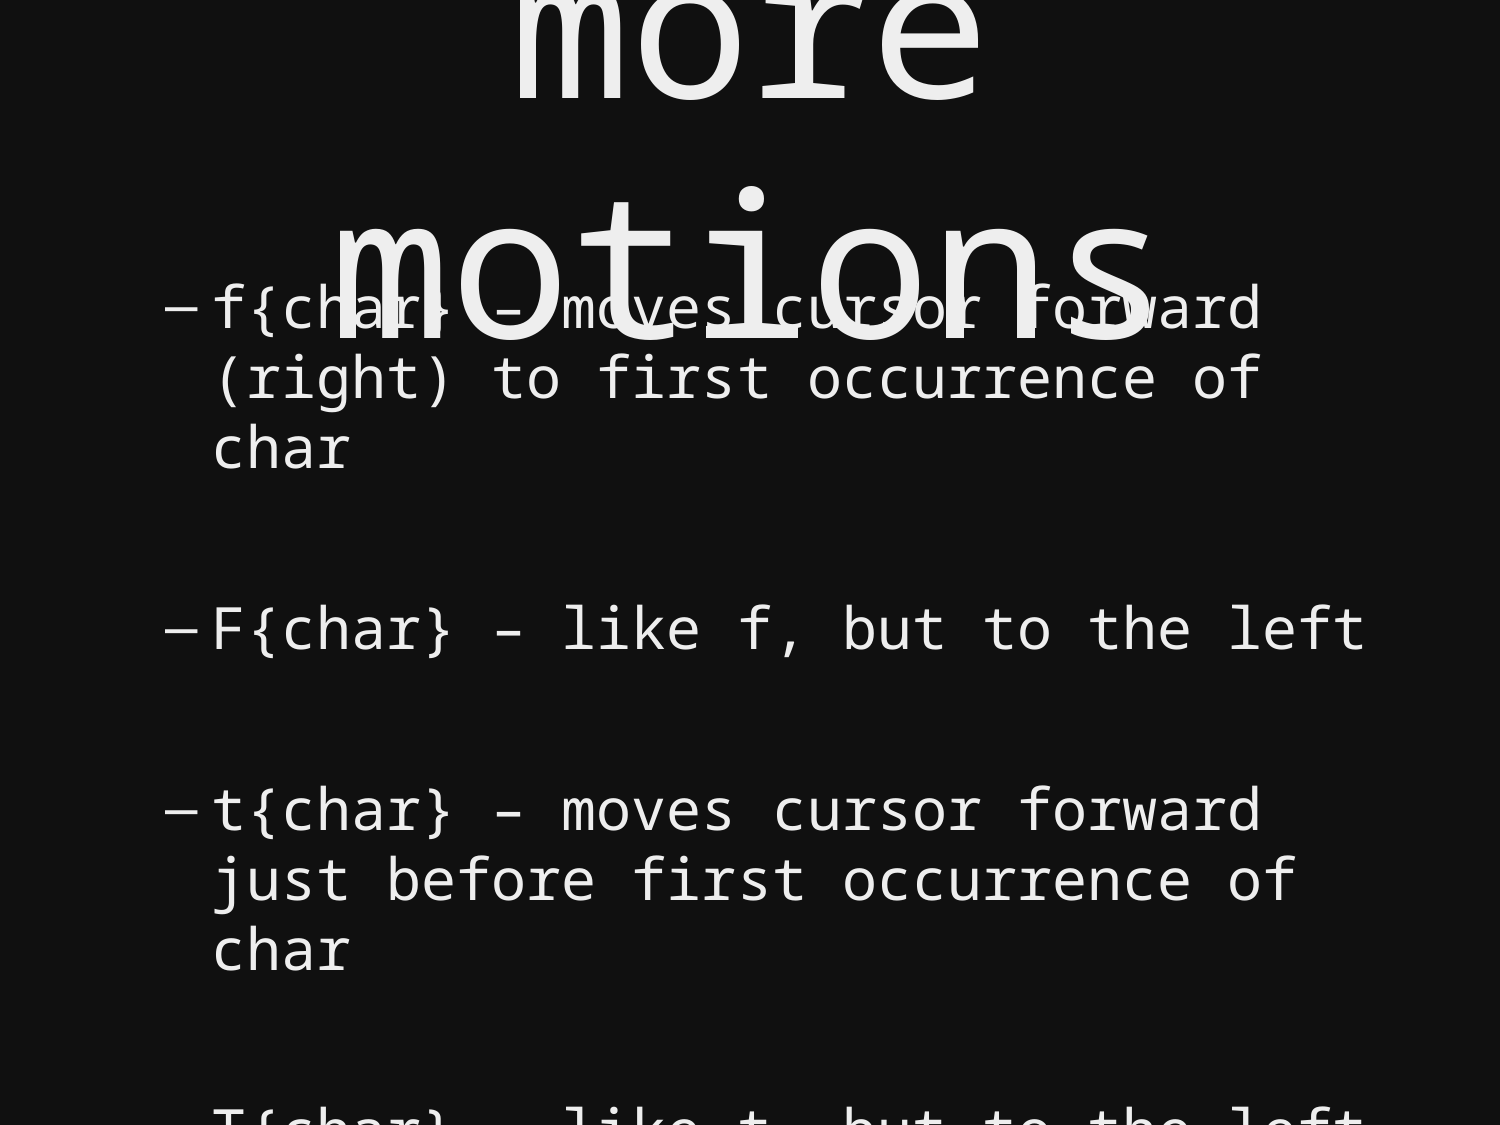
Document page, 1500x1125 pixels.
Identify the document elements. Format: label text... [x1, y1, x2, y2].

list f{char} – moves cursor forward (right) to first occurrence of char F{char} – like f, but to the left t{char} – moves cursor forward just before first occurrence of char T{char} – like t, but to the left [75, 262, 1425, 1005]
title more motions [75, 45, 1425, 233]
